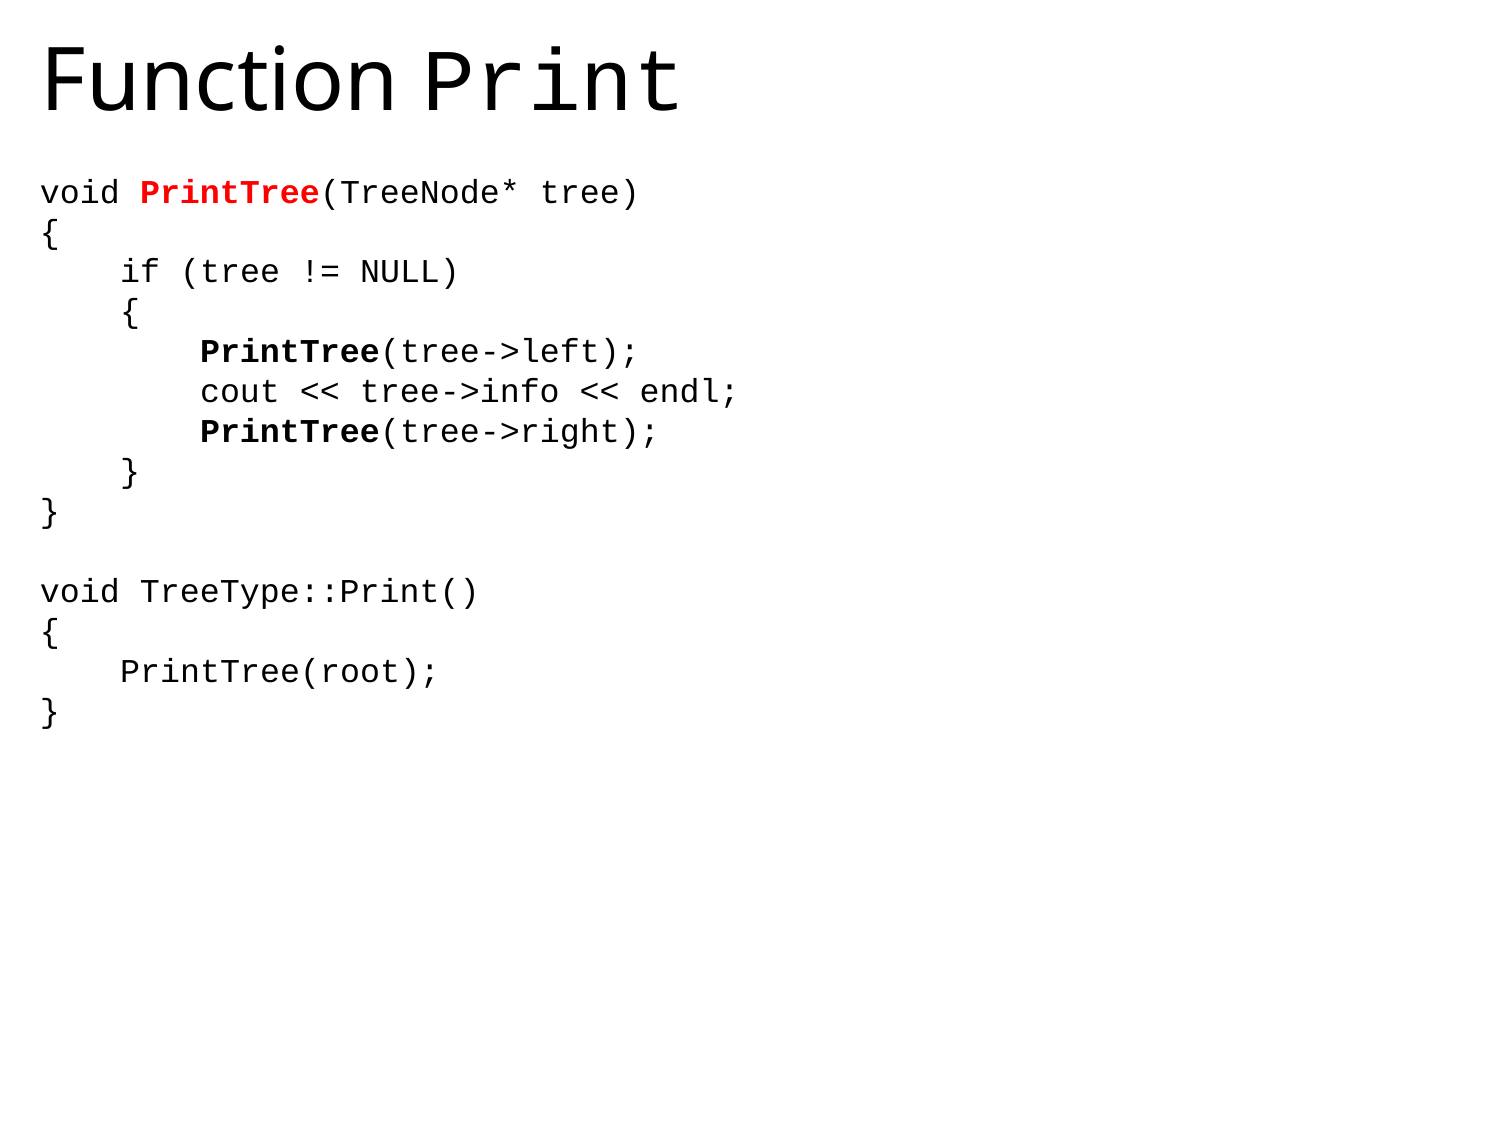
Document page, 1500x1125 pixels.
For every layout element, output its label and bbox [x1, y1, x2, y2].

title [25, 26, 1469, 138]
text_box [25, 162, 1484, 737]
